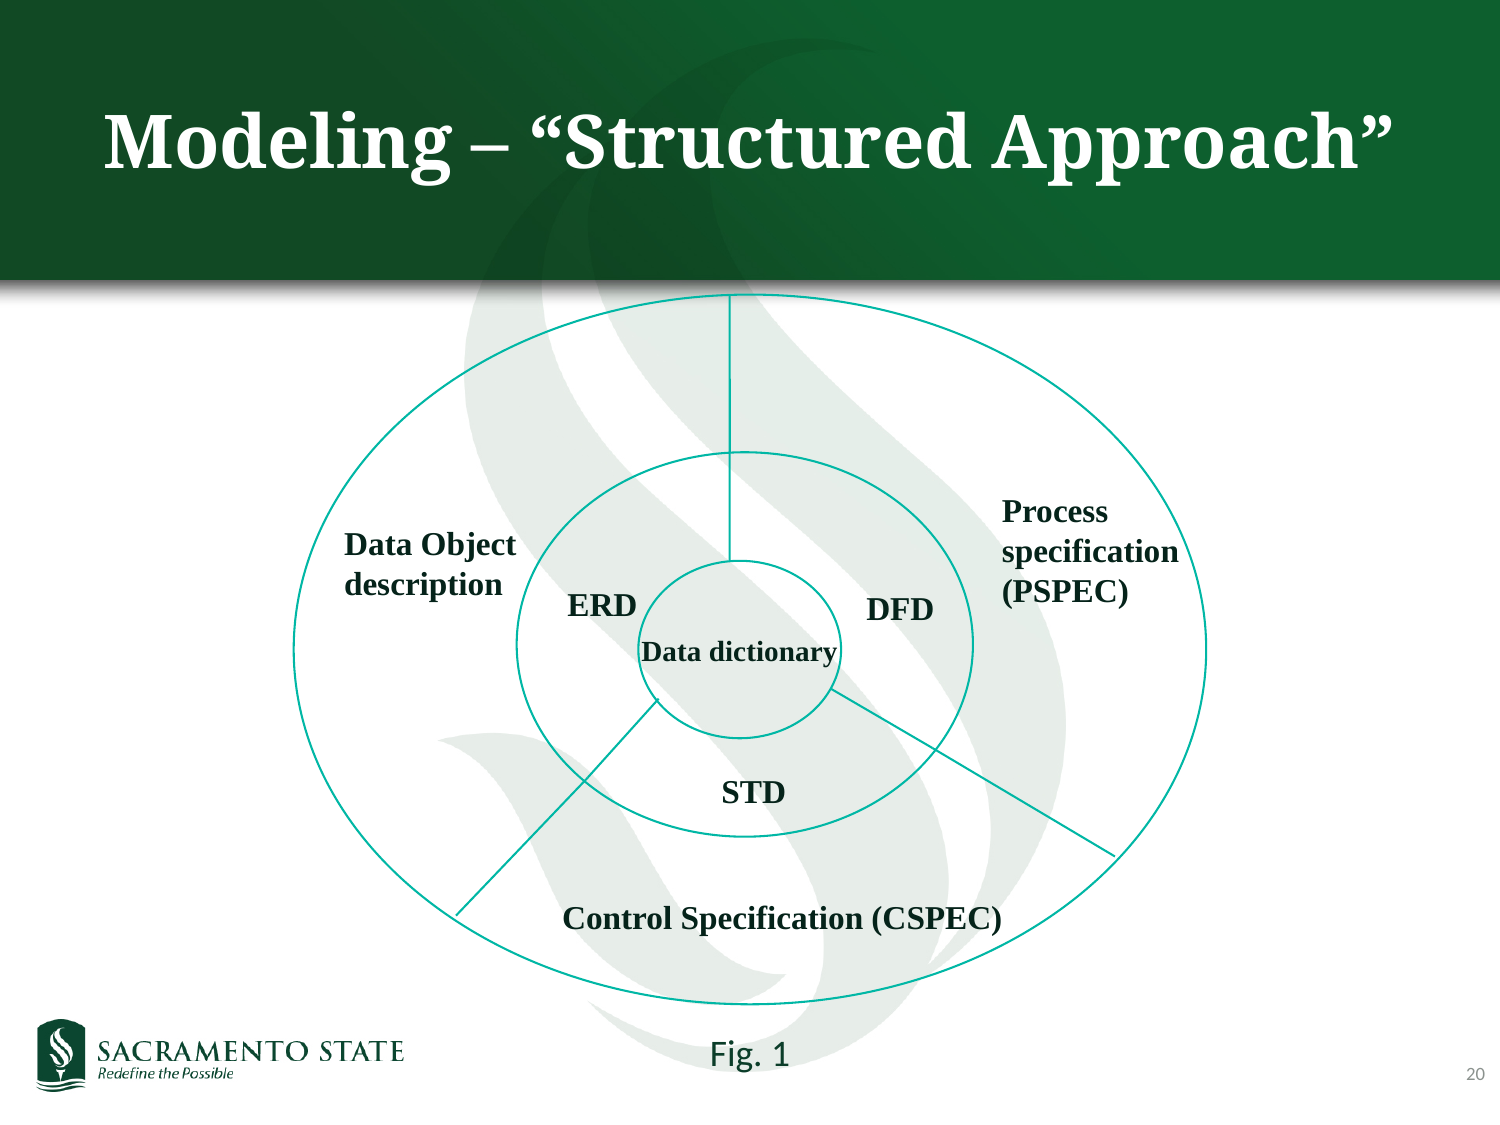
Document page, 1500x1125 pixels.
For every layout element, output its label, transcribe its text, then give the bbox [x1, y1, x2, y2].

picture [0, 0, 1500, 1125]
title Modeling – “Structured Approach” [75, 45, 1425, 233]
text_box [293, 294, 1207, 1005]
text_box Fig. 1 [531, 1021, 969, 1082]
slide_number 20 [1162, 1042, 1500, 1103]
